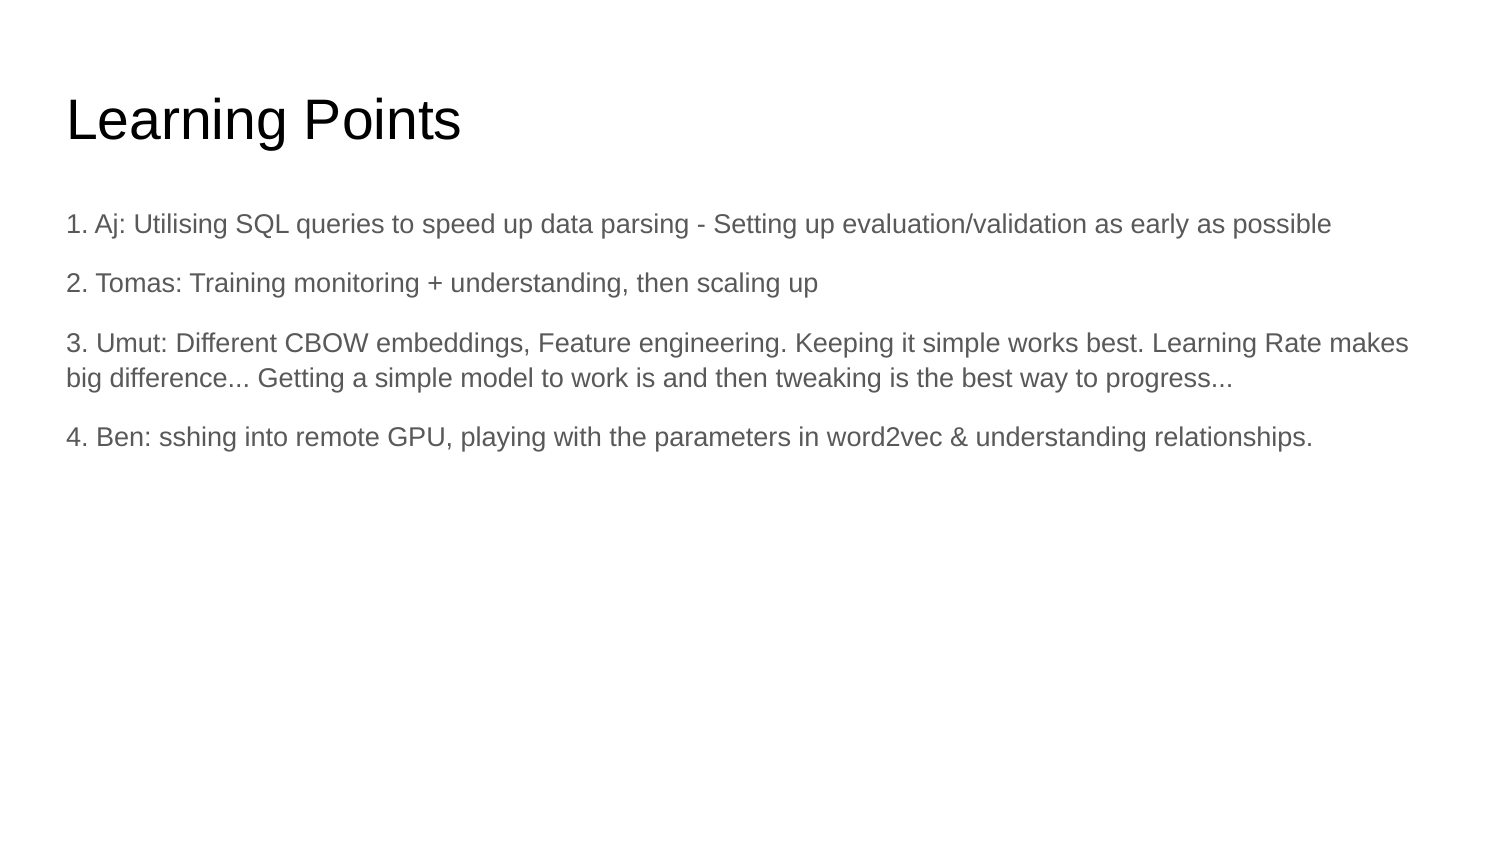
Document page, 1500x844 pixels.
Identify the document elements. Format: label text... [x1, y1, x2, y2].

title Learning Points [51, 72, 1449, 167]
list 1. Aj: Utilising SQL queries to speed up data parsing - Setting up evaluation/validation as early as possible 2. Tomas: Training monitoring + understanding, then scaling up 3. Umut: Different CBOW embeddings, Feature engineering. Keeping it simple works best. Learning Rate makes big difference... Getting a simple model to work is and then tweaking is the best way to progress... 4. Ben: sshing into remote GPU, playing with the parameters in word2vec & understanding relationships. [51, 189, 1449, 750]
